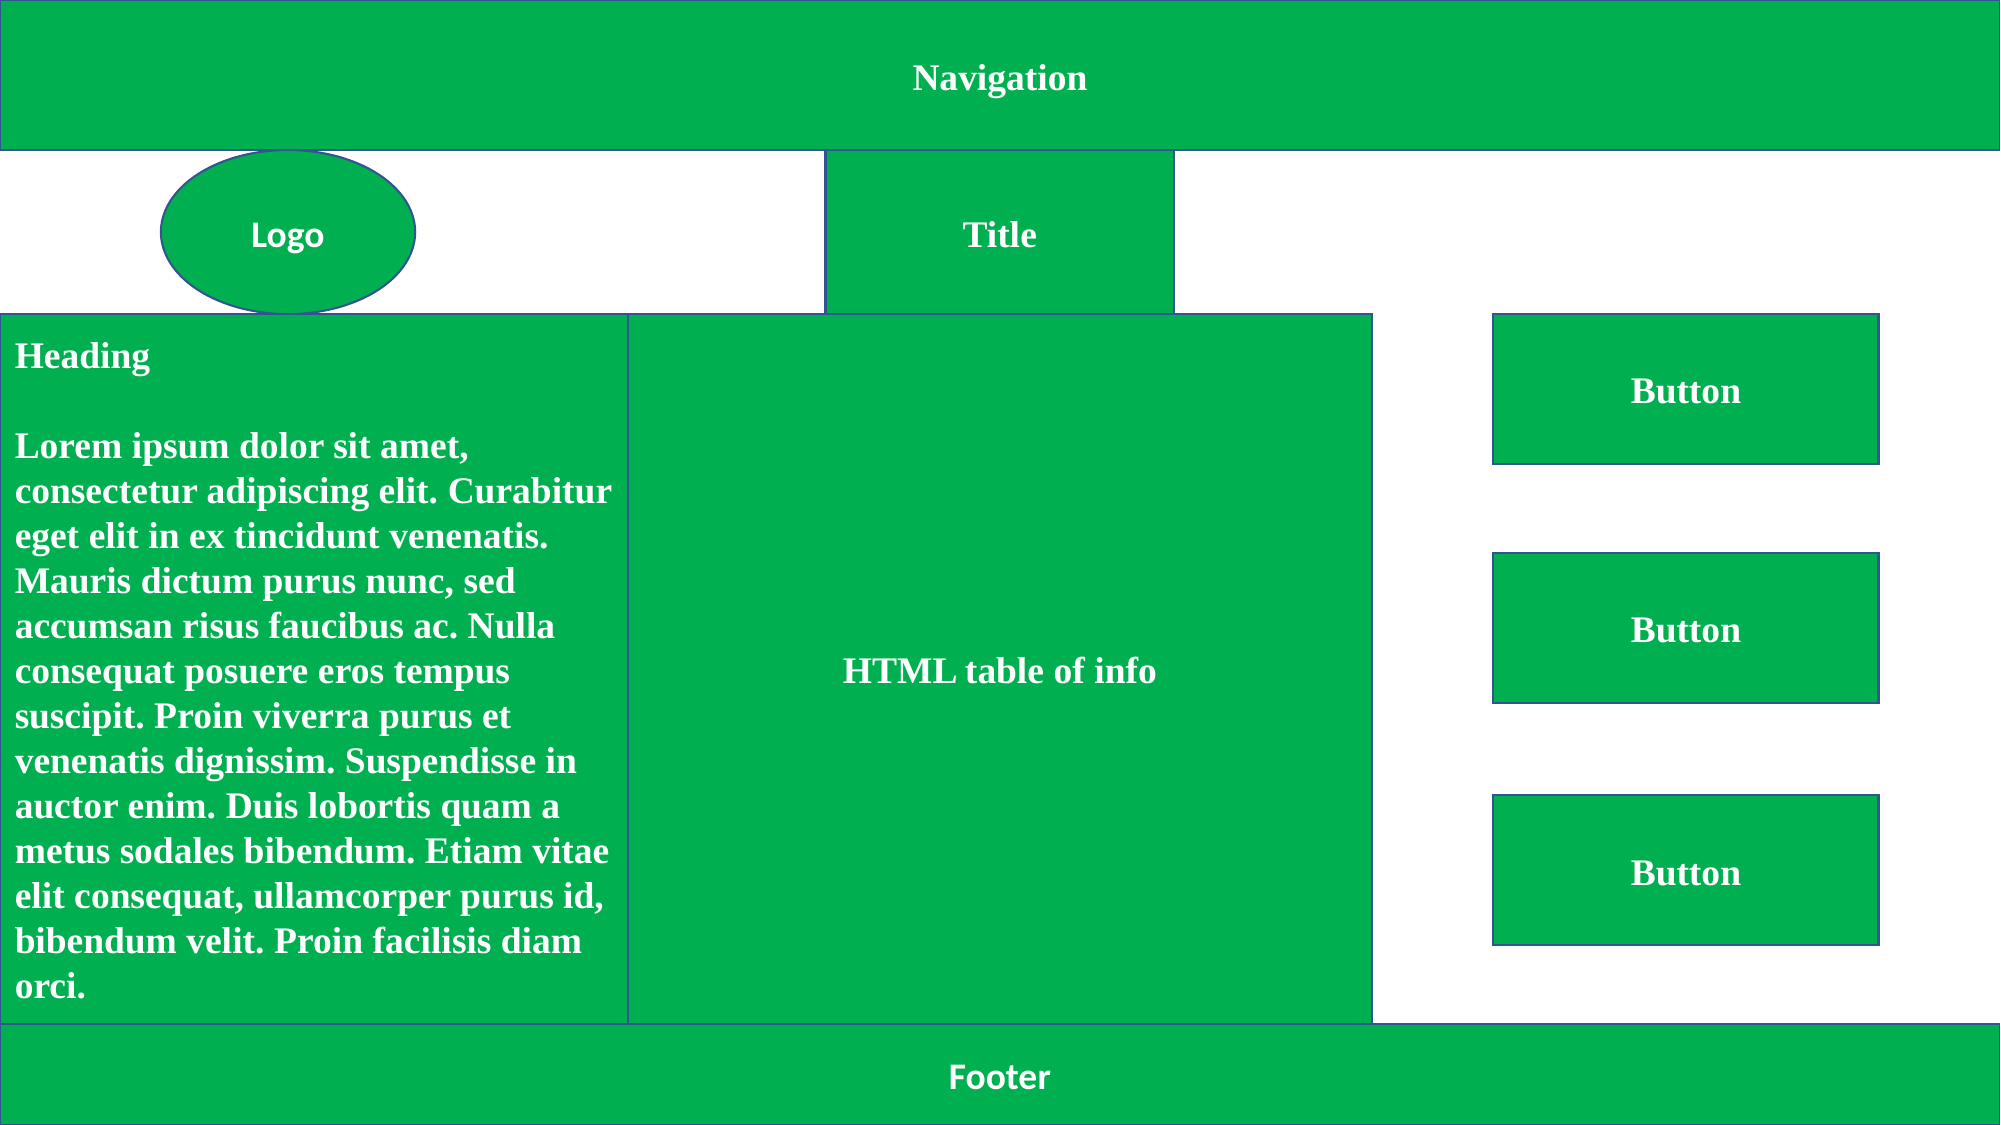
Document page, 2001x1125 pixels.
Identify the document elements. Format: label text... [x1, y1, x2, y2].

text_box Button [1492, 552, 1880, 704]
text_box Button [1492, 794, 1880, 946]
text_box HTML table of info [629, 313, 1373, 1023]
text_box Navigation [0, 0, 2000, 151]
text_box Heading Lorem ipsum dolor sit amet, consectetur adipiscing elit. Curabitur eget elit in ex tincidunt venenatis. Mauris dictum purus nunc, sed accumsan risus faucibus ac. Nulla consequat posuere eros tempus suscipit. Proin viverra purus et venenatis dignissim. Suspendisse in auctor enim. Duis lobortis quam a metus sodales bibendum. Etiam vitae elit consequat, ullamcorper purus id, bibendum velit. Proin facilisis diam orci. [0, 313, 629, 1023]
text_box Title [824, 149, 1175, 313]
text_box Footer [0, 1023, 2000, 1125]
text_box Logo [159, 148, 417, 313]
text_box Button [1492, 313, 1880, 465]
